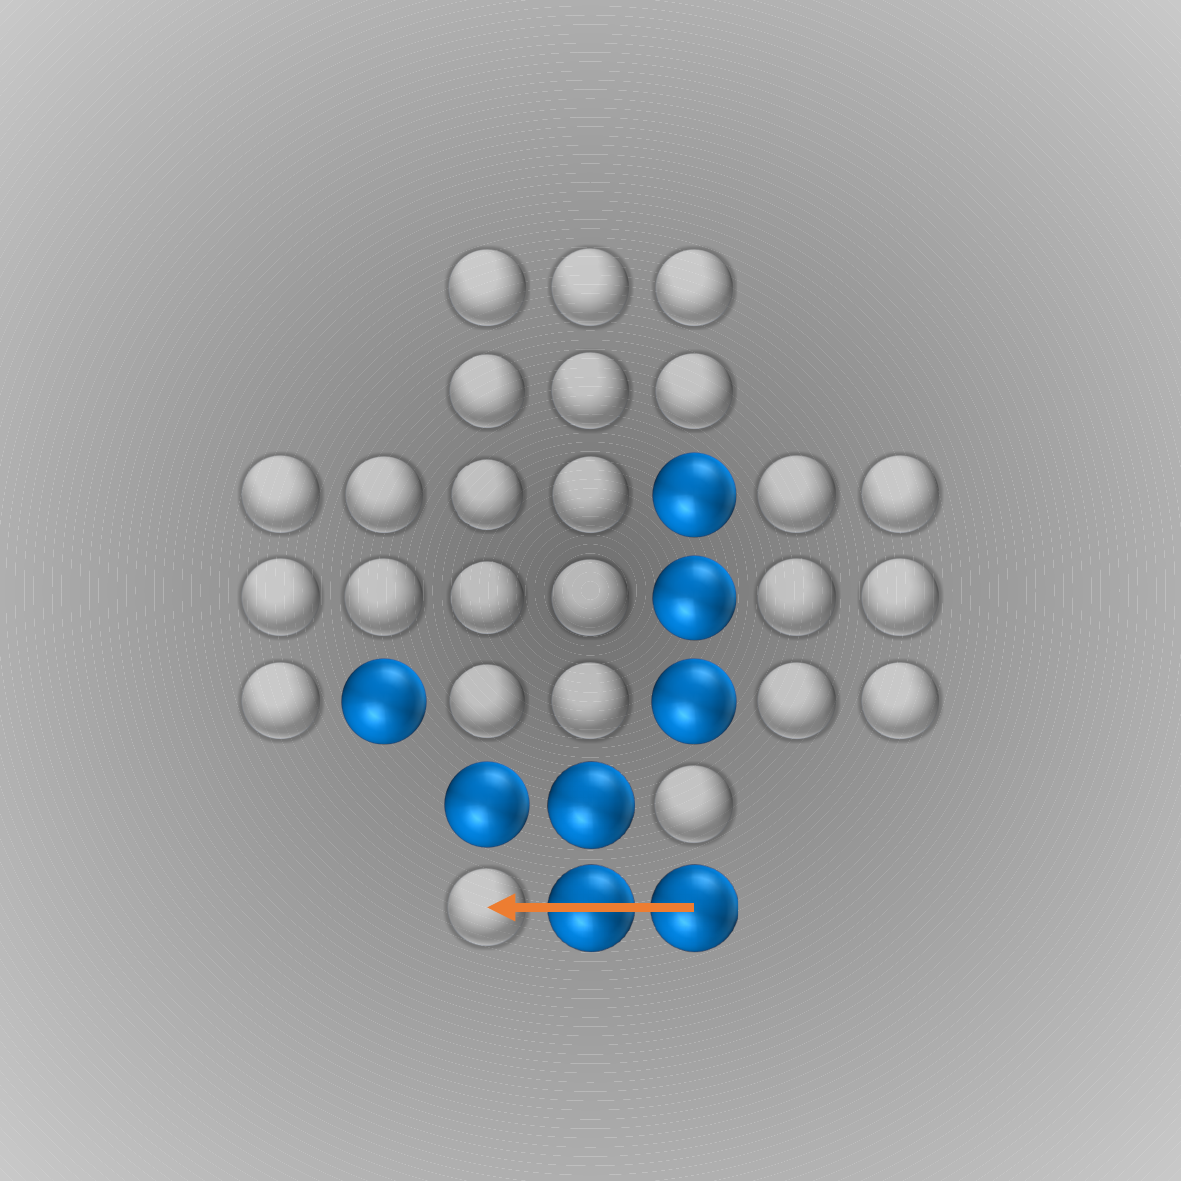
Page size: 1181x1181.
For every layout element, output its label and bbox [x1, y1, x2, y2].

picture [649, 760, 739, 849]
picture [650, 657, 738, 745]
picture [650, 348, 738, 434]
picture [752, 450, 842, 539]
picture [546, 554, 635, 642]
picture [546, 863, 590, 953]
picture [752, 657, 842, 745]
picture [591, 863, 635, 953]
picture [752, 553, 842, 642]
picture [339, 553, 429, 642]
picture [445, 556, 529, 639]
picture [649, 863, 739, 953]
picture [236, 553, 326, 642]
picture [340, 451, 428, 538]
picture [443, 244, 531, 331]
picture [651, 451, 737, 538]
picture [546, 243, 635, 332]
picture [547, 451, 634, 538]
picture [444, 349, 530, 433]
text_box [0, 0, 1181, 1181]
picture [856, 553, 945, 642]
picture [236, 450, 326, 539]
picture [443, 760, 531, 849]
picture [651, 554, 737, 641]
picture [856, 450, 945, 539]
picture [446, 454, 528, 535]
picture [546, 760, 635, 849]
picture [442, 863, 532, 952]
picture [340, 657, 428, 745]
picture [546, 657, 635, 745]
picture [650, 244, 738, 331]
picture [444, 659, 530, 743]
picture [856, 657, 945, 745]
picture [546, 347, 635, 435]
picture [236, 657, 326, 745]
